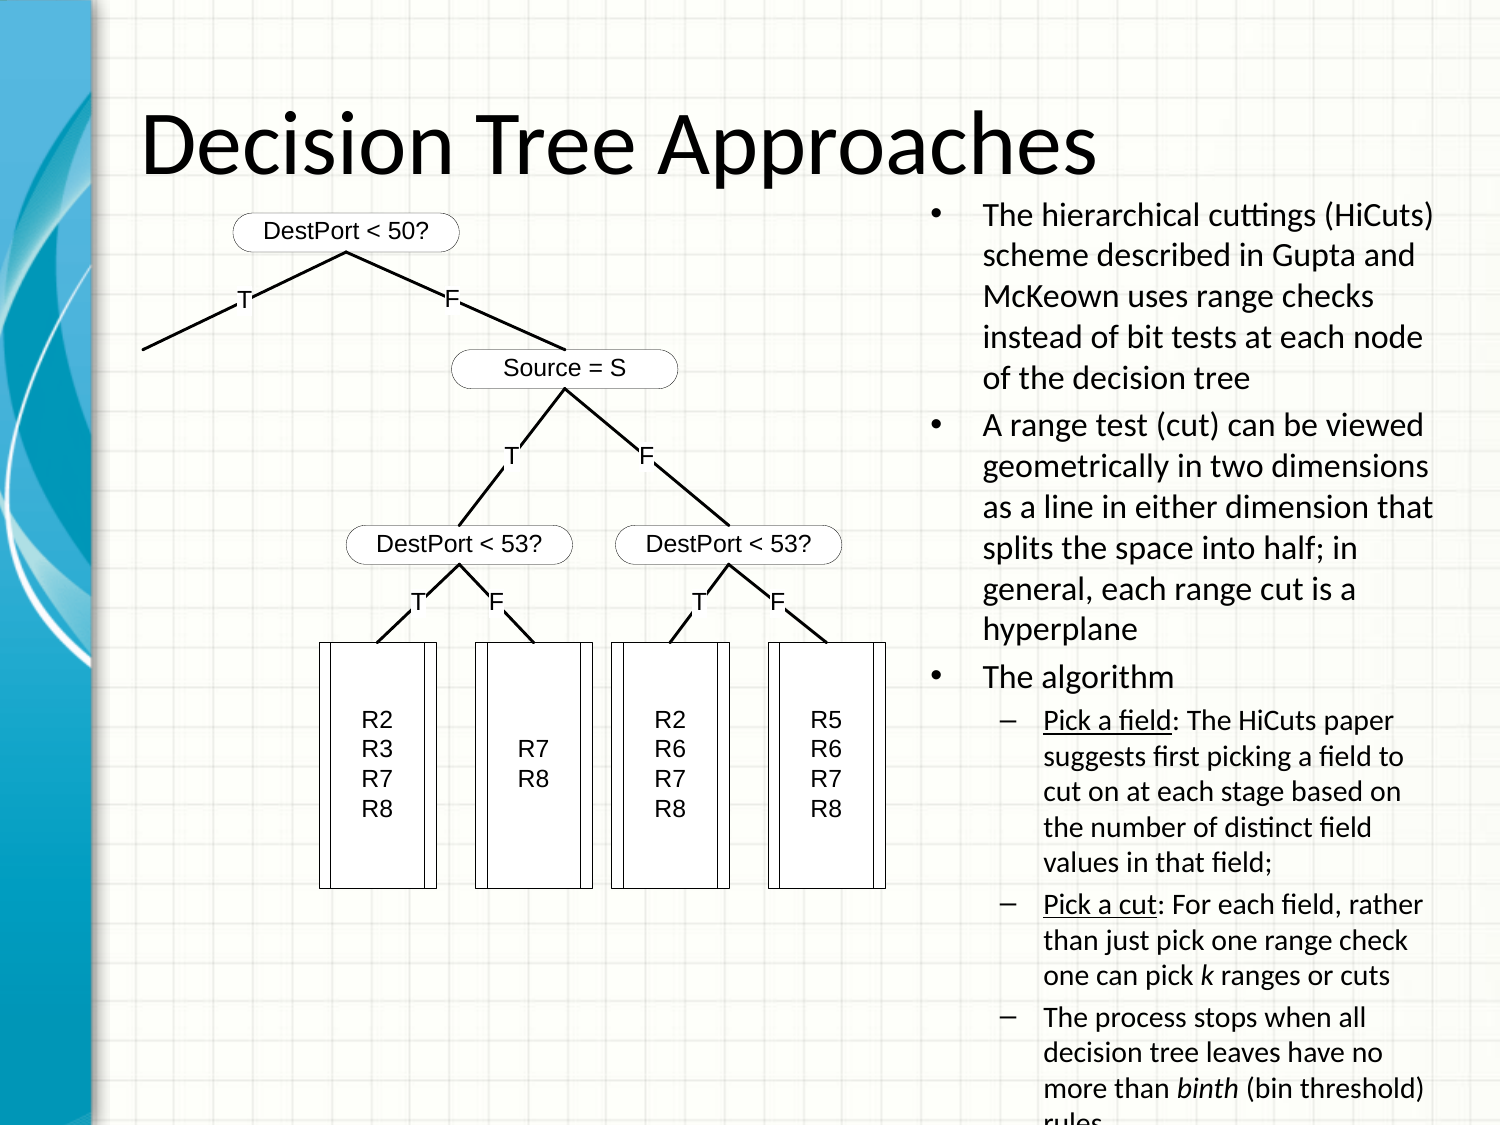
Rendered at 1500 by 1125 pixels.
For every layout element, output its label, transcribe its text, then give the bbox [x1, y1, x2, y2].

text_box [130, 210, 887, 891]
title Decision Tree Approaches [125, 44, 1450, 232]
list The hierarchical cuttings (HiCuts) scheme described in Gupta and McKeown uses range checks instead of bit tests at each node of the decision tree A range test (cut) can be viewed geometrically in two dimensions as a line in either dimension that splits the space into half; in general, each range cut is a hyperplane The algorithm Pick a field: The HiCuts paper suggests first picking a field to cut on at each stage based on the number of distinct field values in that field; Pick a cut: For each field, rather than just pick one range check one can pick k ranges or cuts The process stops when all decision tree leaves have no more than binth (bin threshold) rules [915, 184, 1456, 1125]
picture [0, 0, 1500, 1125]
